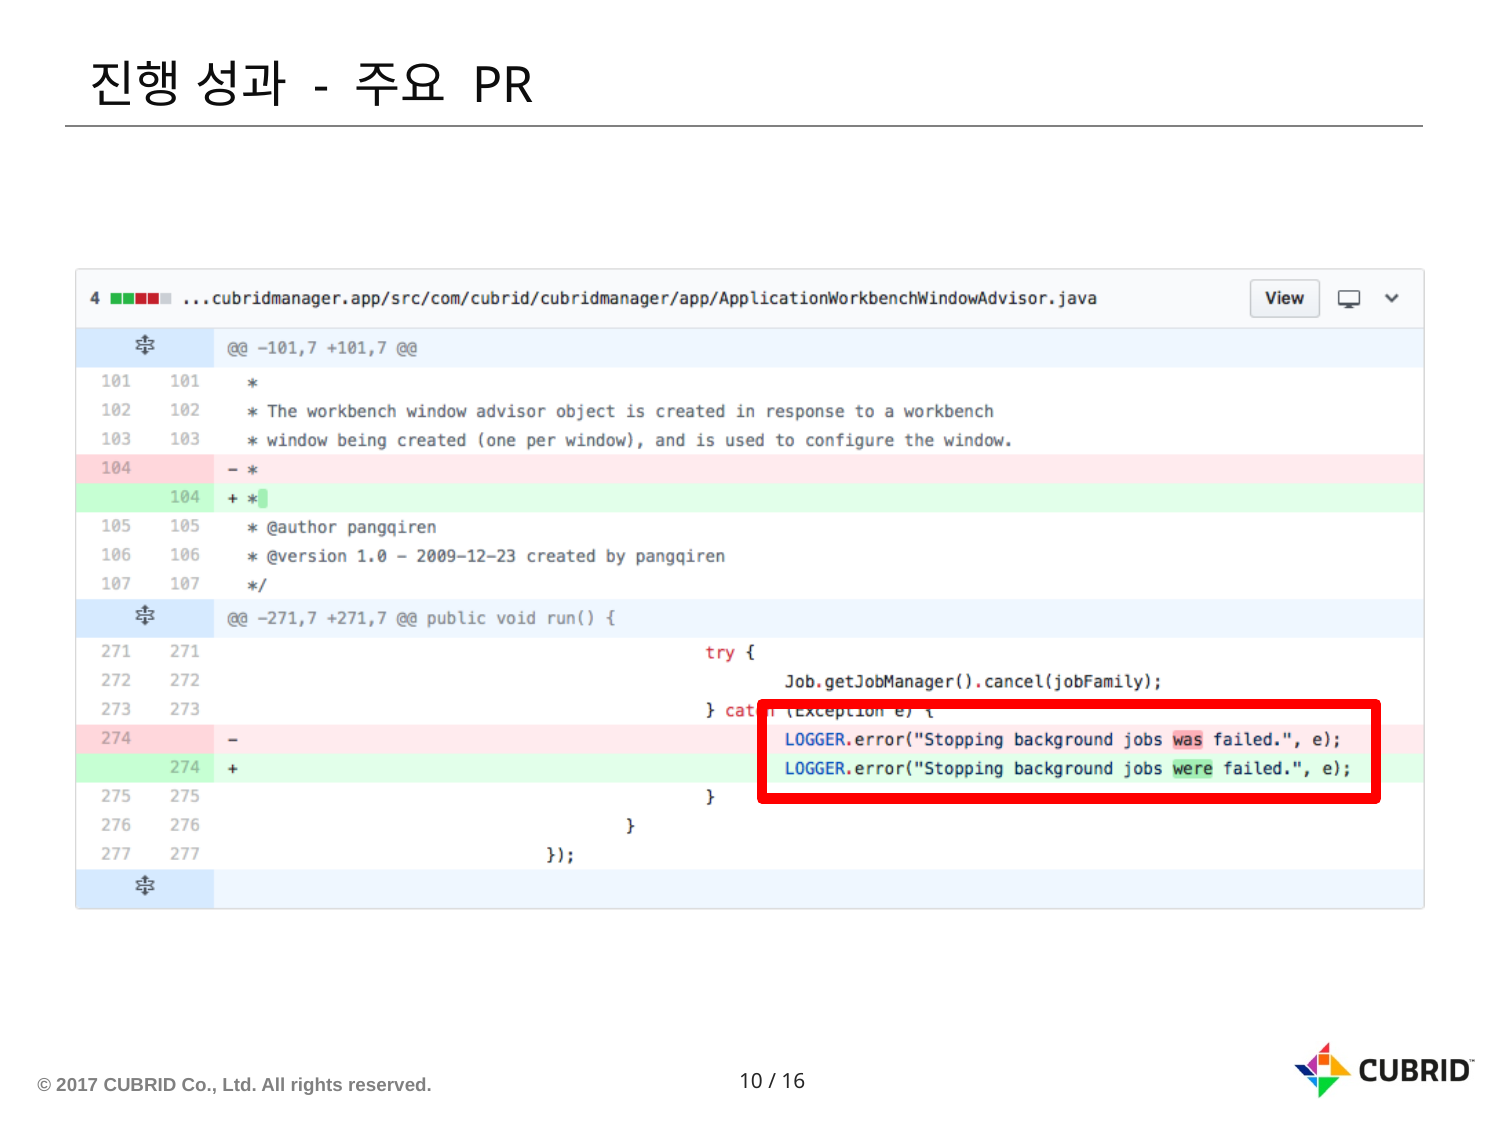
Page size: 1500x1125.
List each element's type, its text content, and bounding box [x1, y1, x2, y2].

title 진행 성과 - 주요 PR [75, 45, 1425, 126]
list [74, 266, 1426, 911]
picture [1293, 1041, 1475, 1099]
